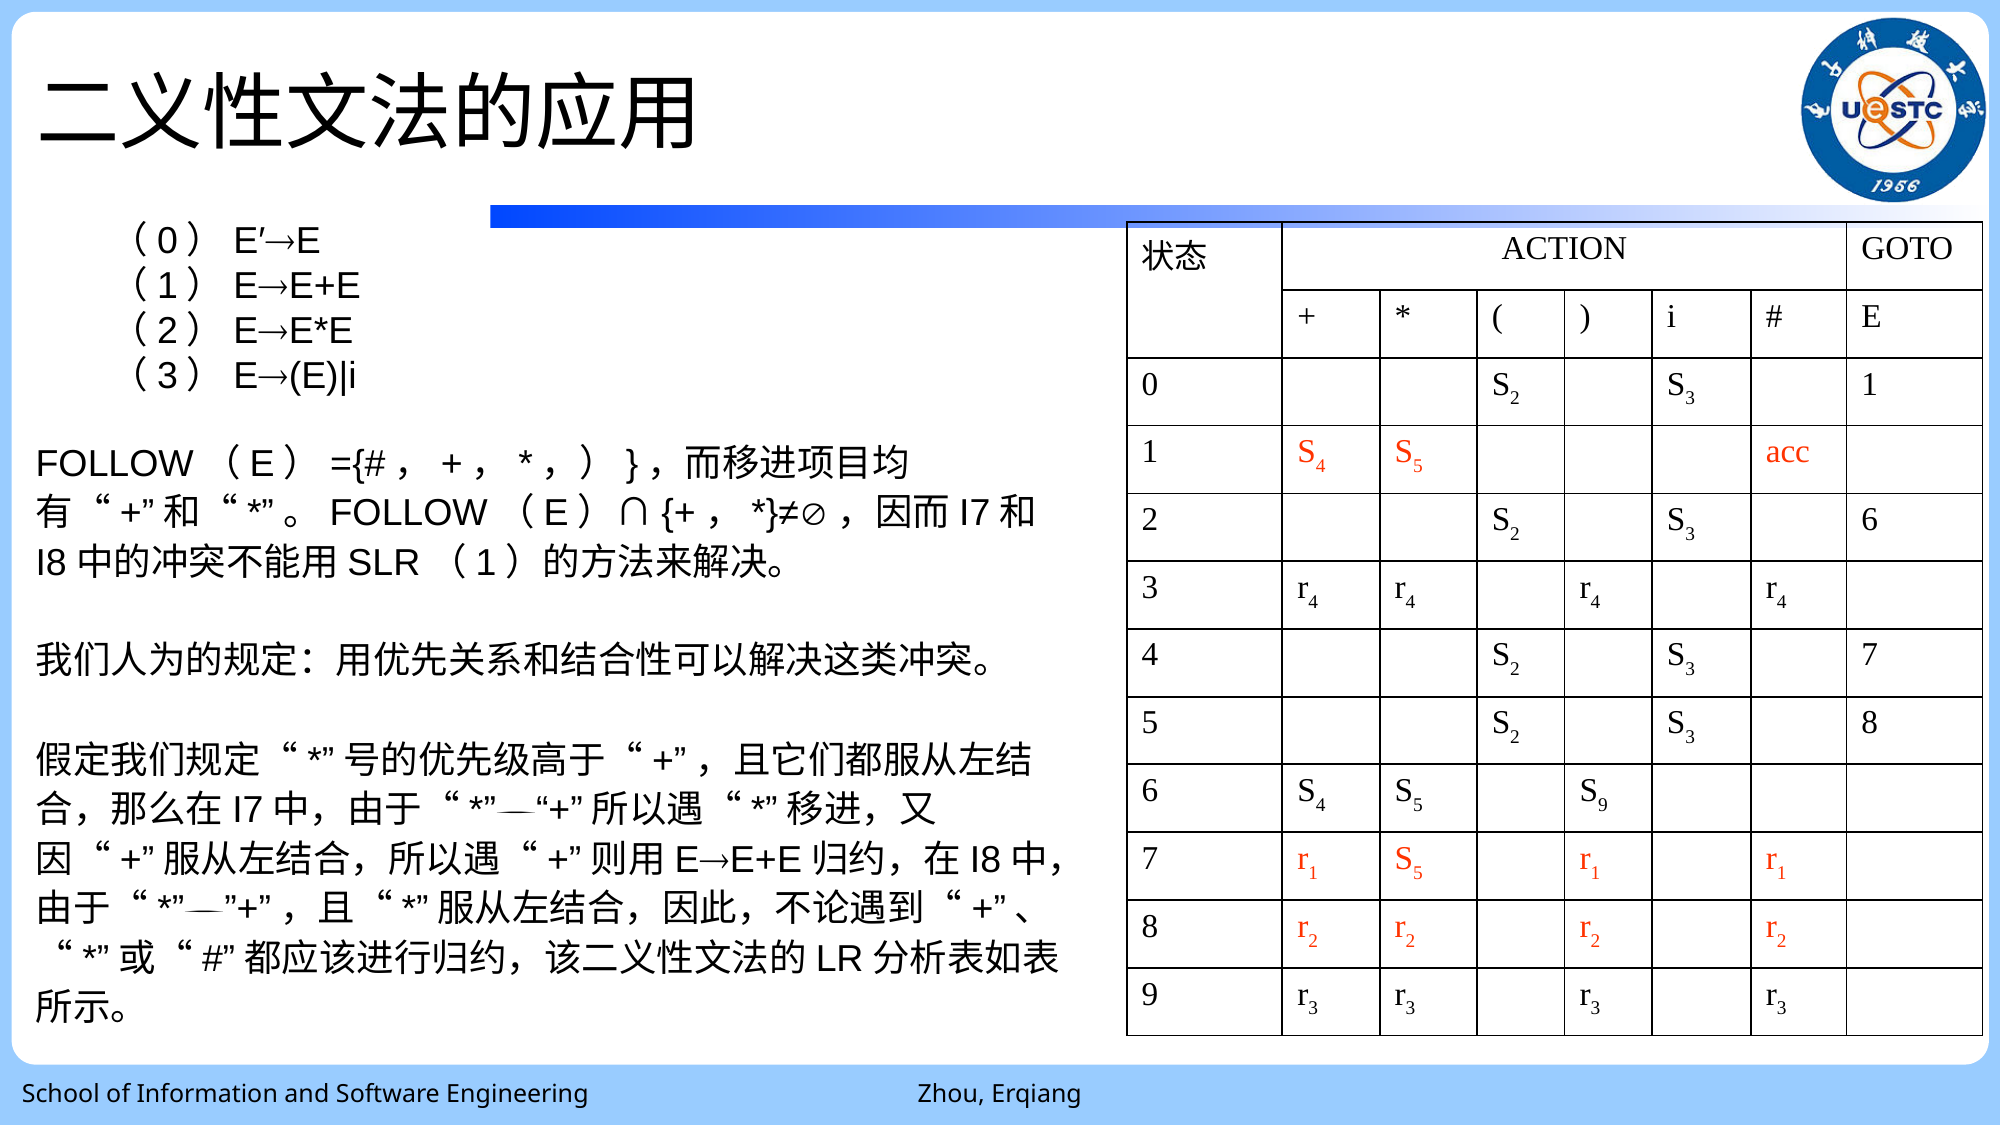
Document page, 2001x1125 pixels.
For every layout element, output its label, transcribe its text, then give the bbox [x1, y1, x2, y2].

table_cell S5 [1381, 426, 1476, 493]
table_cell S4 [1283, 426, 1379, 493]
table_cell [1752, 359, 1846, 425]
table_cell r4 [1565, 562, 1651, 628]
table_cell r2 [1752, 901, 1846, 967]
table_cell i [1653, 291, 1750, 357]
table_cell [1847, 969, 1982, 1035]
table_cell S5 [1381, 765, 1476, 831]
table_cell [1752, 765, 1846, 831]
table_cell [1847, 562, 1982, 628]
table_cell 2 [1128, 494, 1281, 560]
table_cell [1752, 494, 1846, 560]
table_cell [1847, 426, 1982, 493]
table_header GOTO [1847, 223, 1982, 289]
table_cell [1565, 426, 1651, 493]
table_cell r1 [1752, 833, 1846, 899]
table_cell S3 [1653, 698, 1750, 763]
table_cell 7 [1847, 630, 1982, 696]
slide_number [1532, 1062, 1983, 1123]
table_cell S4 [1283, 765, 1379, 831]
table_cell S2 [1478, 630, 1564, 696]
table_cell 1 [1128, 426, 1281, 493]
table_cell S5 [1381, 833, 1476, 899]
table_cell r3 [1565, 969, 1651, 1035]
table_cell [1653, 969, 1750, 1035]
table_cell 3 [1128, 562, 1281, 628]
table_cell 4 [1128, 630, 1281, 696]
table_cell [1283, 698, 1379, 763]
table_cell ) [1565, 291, 1651, 357]
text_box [1136, 209, 1140, 221]
table_cell [1381, 698, 1476, 763]
table_cell [1478, 969, 1564, 1035]
text_box FOLLOW（E）={#，+，*，）}，而移进项目均有“+”和“*”。FOLLOW（E）∩{+，*}≠，因而I7和I8中的冲突不能用SLR（1）的方法来解决。 我们人为的规定：用优先关系和结合性可以解决这类冲突。 假定我们规定“*”号的优先级高于“+”，且它们都服从左结合，那么在I7中，由于“*”“+”所以遇“*”移进，又因“+”服从左结合，所以遇“+”则用EE+E归约，在I8中，由于“*””+”，且“*”服从左结合，因此，不论遇到“+”、“*”或“#”都应该进行归约，该二义性文法的LR分析表如表所示。 [20, 426, 1080, 1036]
table_cell [1283, 630, 1379, 696]
table_cell r1 [1283, 833, 1379, 899]
text_box T [1224, 209, 1228, 221]
table_cell r1 [1565, 833, 1651, 899]
table_cell [1653, 765, 1750, 831]
table_cell [1653, 901, 1750, 967]
table_cell [1381, 630, 1476, 696]
text_box （0）E′E （1）EE+E （2）EE*E （3）E(E)|i [20, 208, 560, 404]
table_cell 8 [1847, 698, 1982, 763]
table_cell * [1381, 291, 1476, 357]
table_cell [1752, 630, 1846, 696]
table_cell r3 [1752, 969, 1846, 1035]
table_cell 7 [1128, 833, 1281, 899]
table_cell S9 [1565, 765, 1651, 831]
table_cell r4 [1283, 562, 1379, 628]
table_cell 5 [1128, 698, 1281, 763]
table_cell [1847, 765, 1982, 831]
table_cell [1478, 901, 1564, 967]
table_cell r2 [1283, 901, 1379, 967]
table_cell [1478, 426, 1564, 493]
table_cell acc [1752, 426, 1846, 493]
table_cell S3 [1653, 630, 1750, 696]
table_cell [1478, 562, 1564, 628]
table_cell [1565, 698, 1651, 763]
table_cell r3 [1283, 969, 1379, 1035]
footer Zhou, Erqiang [662, 1062, 1338, 1123]
table_cell r4 [1752, 562, 1846, 628]
table_cell [1847, 901, 1982, 967]
table_cell 9 [1128, 969, 1281, 1035]
table_cell 1 [1847, 359, 1982, 425]
table_cell [1752, 698, 1846, 763]
table_cell S3 [1653, 494, 1750, 560]
table_cell [1653, 562, 1750, 628]
table_cell r2 [1565, 901, 1651, 967]
table_cell [1283, 359, 1379, 425]
table_cell S3 [1653, 359, 1750, 425]
table_cell [1565, 630, 1651, 696]
table_cell S2 [1478, 359, 1564, 425]
table_cell r2 [1381, 901, 1476, 967]
table_cell [1847, 833, 1982, 899]
table_cell S2 [1478, 698, 1564, 763]
table_cell 6 [1847, 494, 1982, 560]
table_cell [1653, 833, 1750, 899]
table_cell [1381, 494, 1476, 560]
table_cell 8 [1128, 901, 1281, 967]
table_cell [1478, 765, 1564, 831]
table_cell [1653, 426, 1750, 493]
table_cell [1565, 359, 1651, 425]
table_cell 6 [1128, 765, 1281, 831]
table_cell 0 [1128, 359, 1281, 425]
table_header ACTION [1283, 223, 1846, 289]
table_cell + [1283, 291, 1379, 357]
table_cell r4 [1381, 562, 1476, 628]
table_cell # [1752, 291, 1846, 357]
table_cell [1565, 494, 1651, 560]
slide_number School of Information and Software Engineering [6, 1062, 655, 1123]
title 二义性文法的应用 [20, 22, 1908, 209]
table_cell [1283, 494, 1379, 560]
table_cell [1381, 359, 1476, 425]
picture [1789, 6, 1998, 215]
table_cell [1478, 833, 1564, 899]
table_cell r3 [1381, 969, 1476, 1035]
table_header 状态 [1128, 223, 1281, 357]
table_cell E [1847, 291, 1982, 357]
table_cell S2 [1478, 494, 1564, 560]
table_cell ( [1478, 291, 1564, 357]
